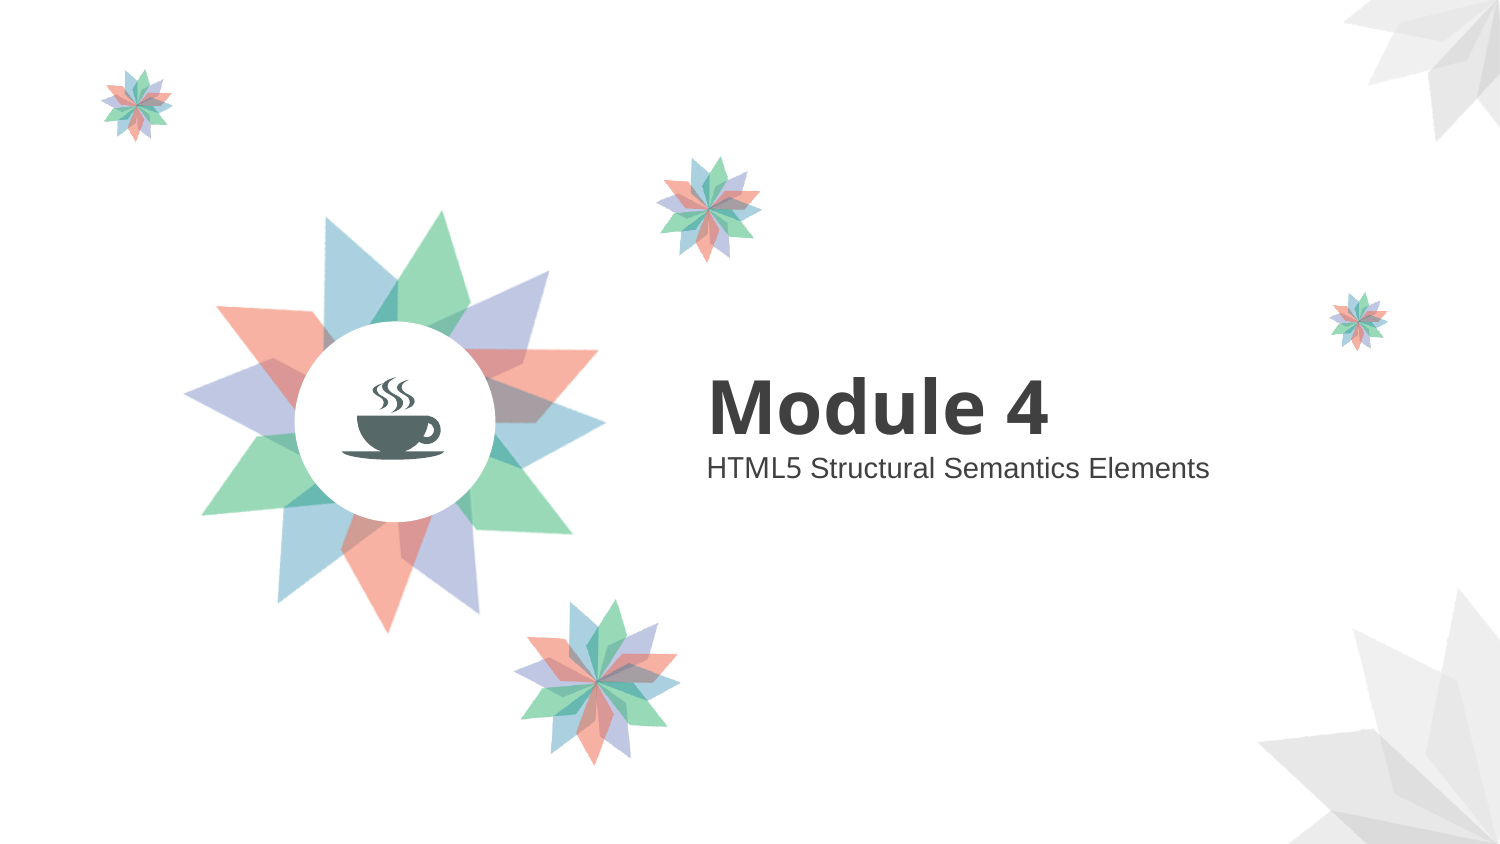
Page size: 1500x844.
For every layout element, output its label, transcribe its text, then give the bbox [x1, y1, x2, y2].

text_box [339, 375, 447, 462]
picture [1257, 587, 1500, 844]
list Module 4 [691, 365, 1500, 443]
picture [100, 68, 173, 142]
picture [1344, 0, 1500, 141]
picture [183, 209, 681, 766]
list HTML5 Structural Semantics Elements [691, 443, 1500, 491]
picture [1328, 291, 1388, 351]
picture [655, 155, 762, 263]
